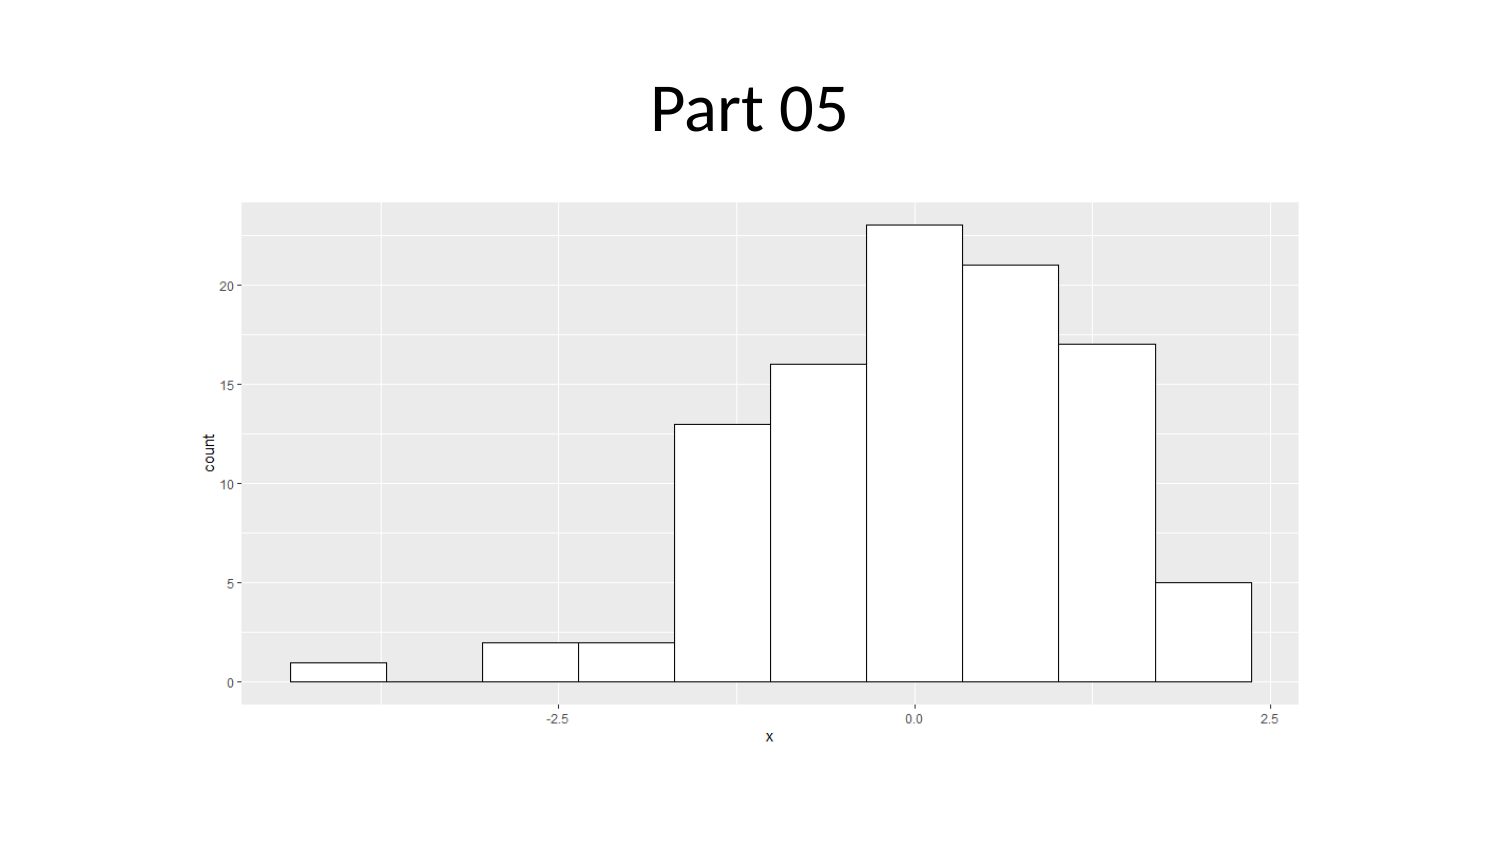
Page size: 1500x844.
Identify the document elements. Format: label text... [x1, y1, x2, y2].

picture [193, 195, 1307, 753]
title Part 05 [75, 33, 1425, 175]
